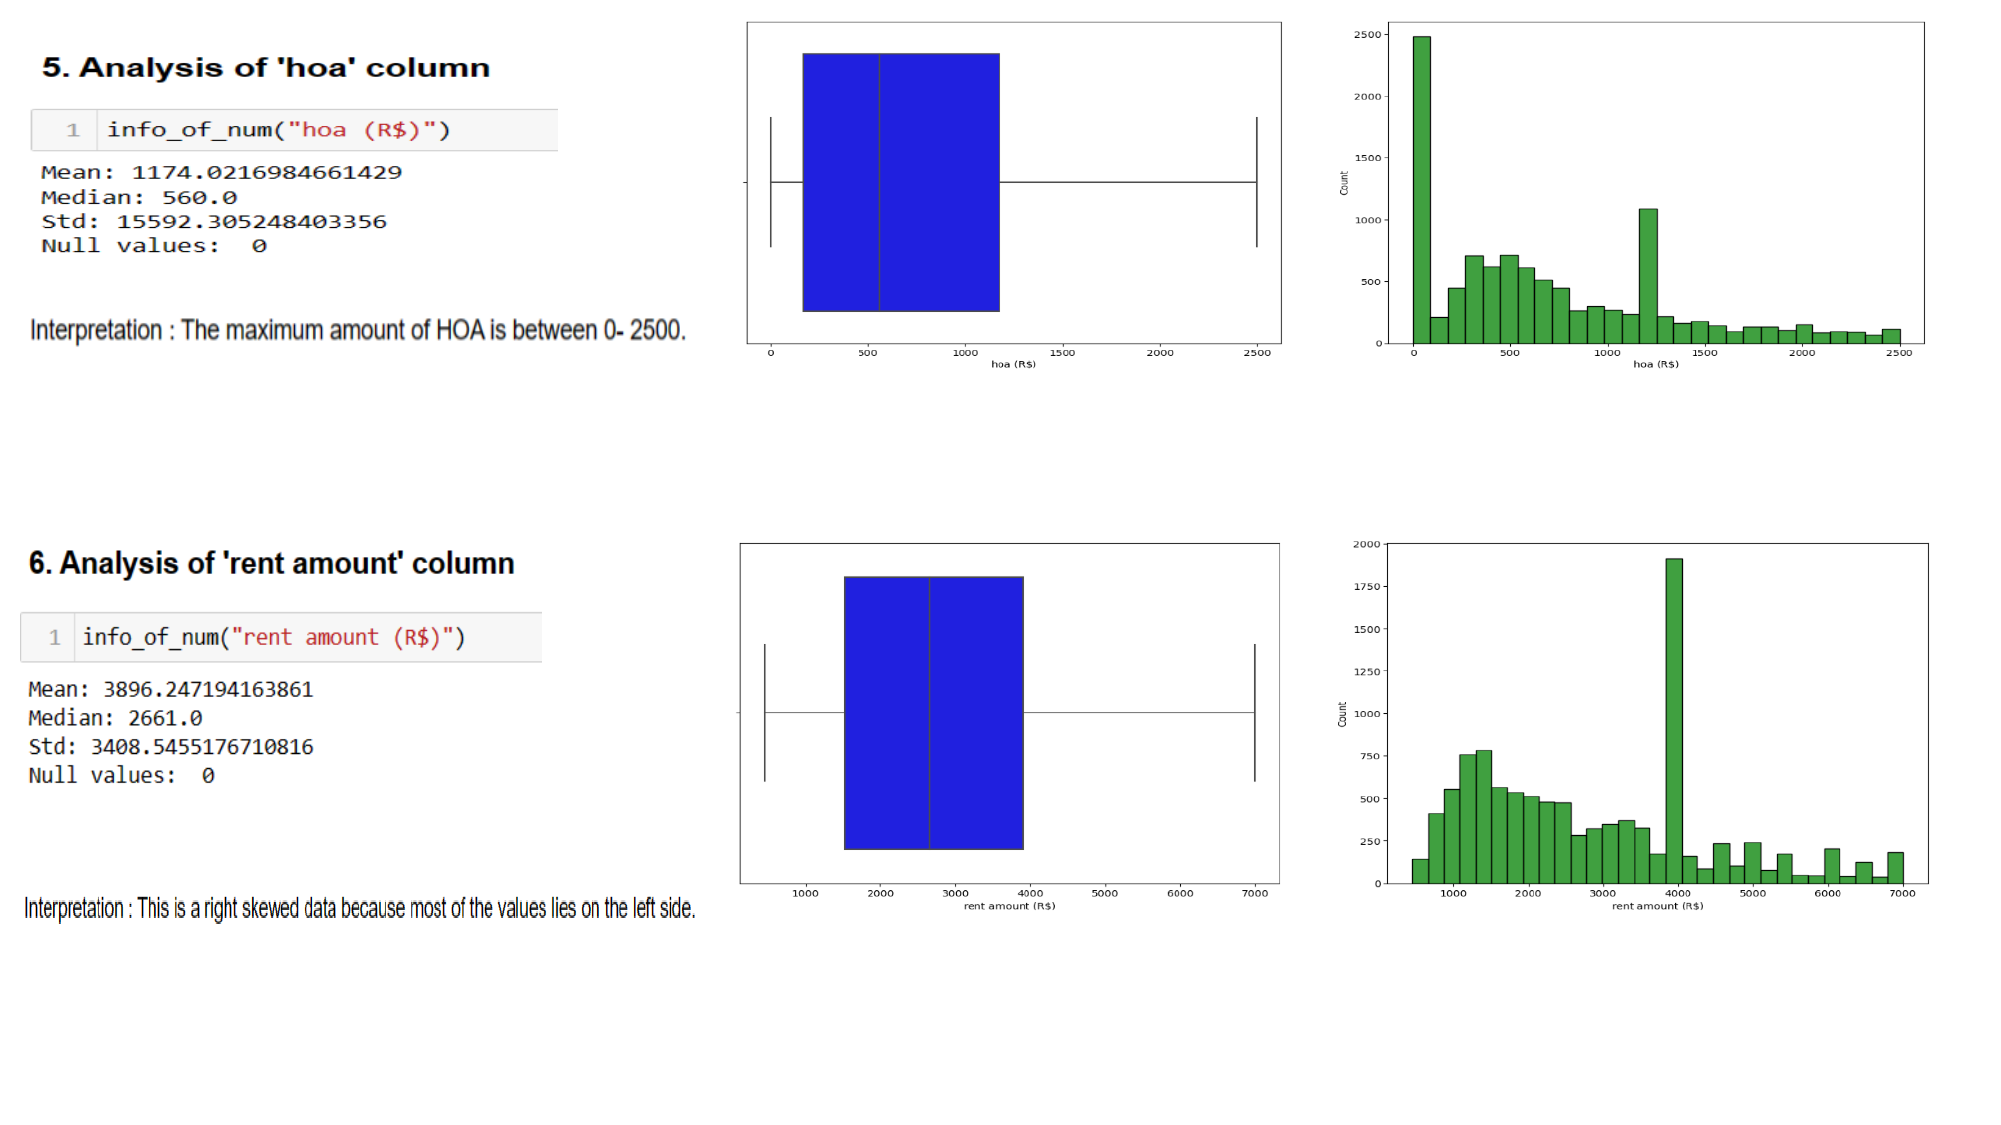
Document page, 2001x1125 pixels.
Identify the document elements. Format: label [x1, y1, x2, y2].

picture [20, 31, 558, 274]
picture [20, 849, 698, 956]
picture [720, 19, 1941, 380]
picture [720, 537, 1941, 926]
picture [19, 537, 542, 794]
picture [20, 289, 698, 369]
